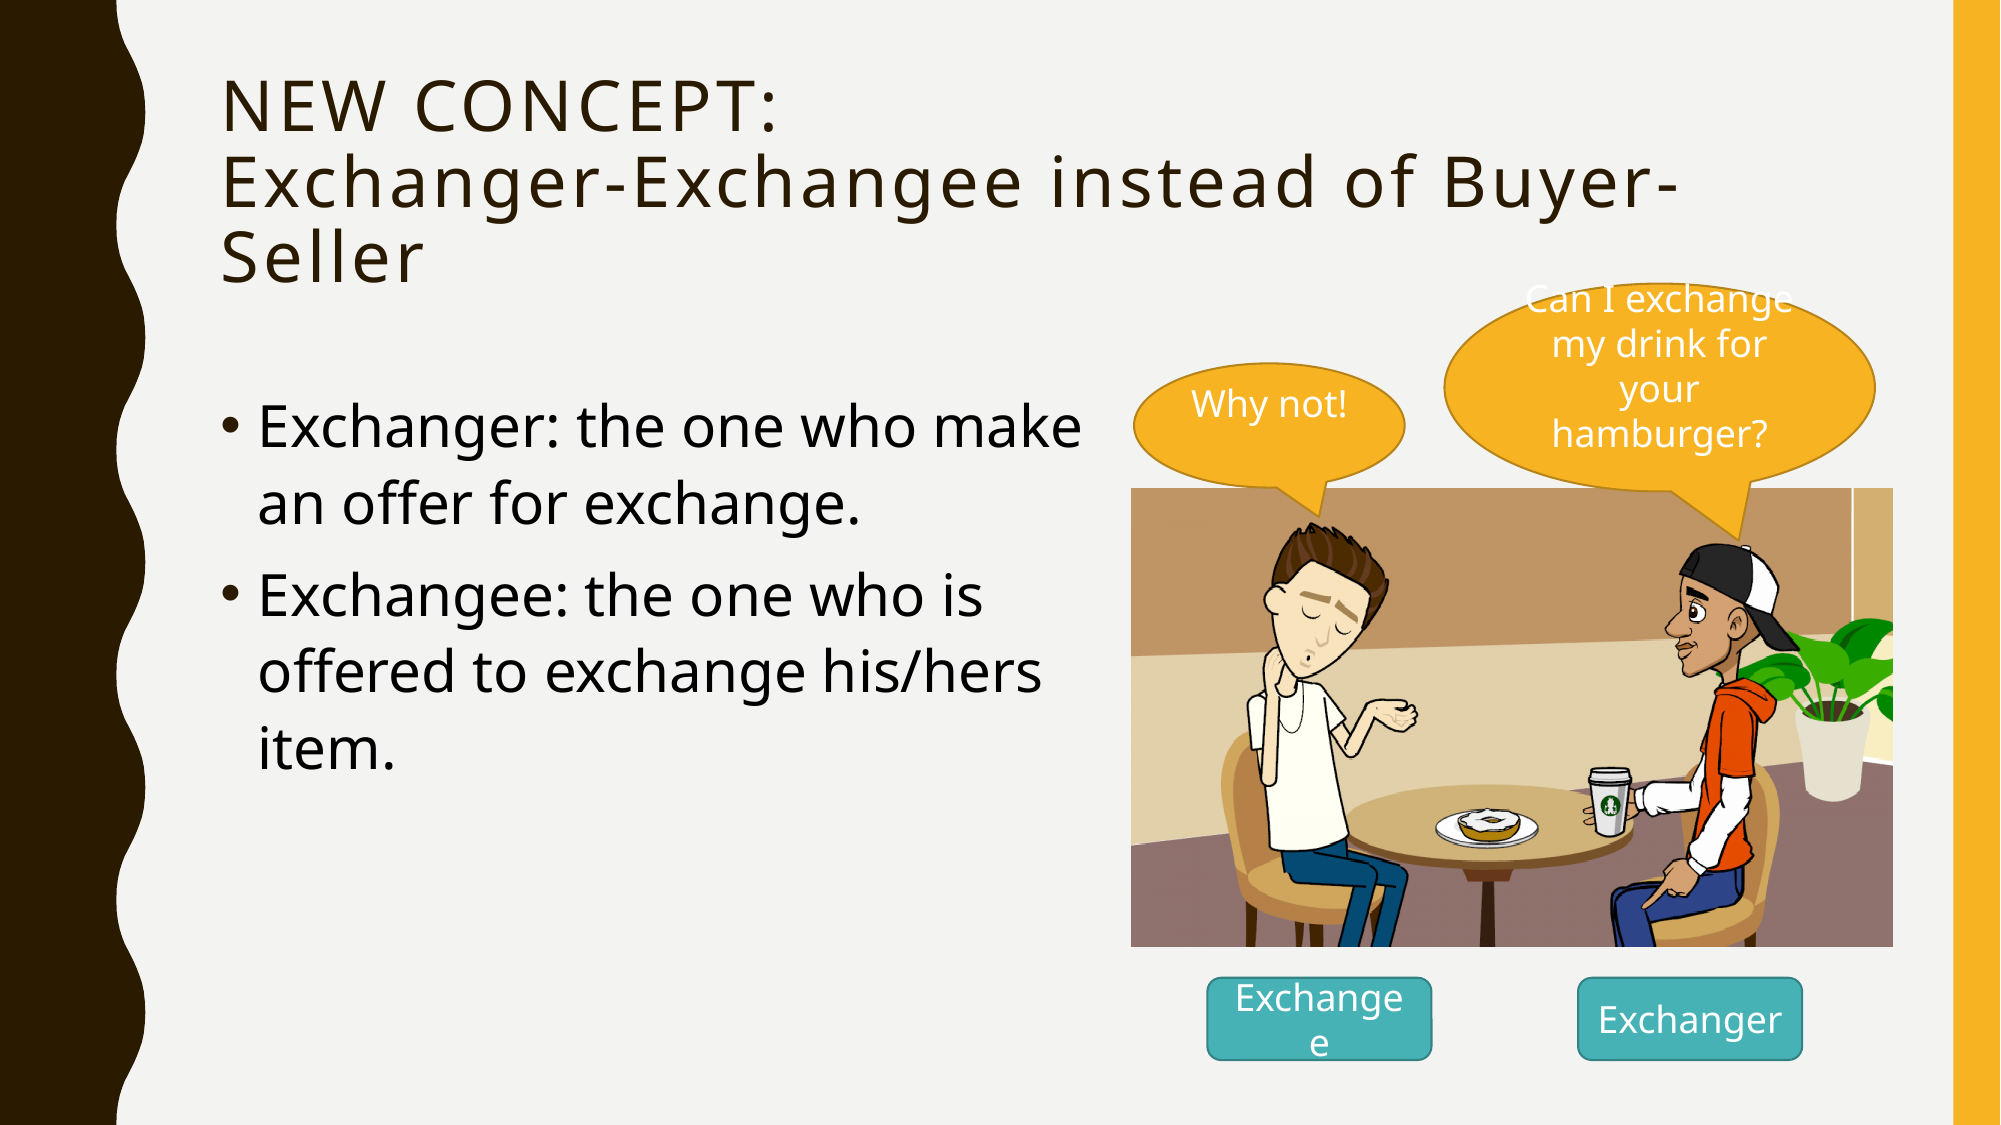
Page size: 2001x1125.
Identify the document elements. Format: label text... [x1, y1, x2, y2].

text_box Exchanger [1577, 976, 1804, 1062]
text_box Can I exchange my drink for your hamburger? [1443, 282, 1876, 488]
text_box Exchangee [1206, 976, 1433, 1062]
text_box Why not! [1133, 362, 1406, 488]
picture [1130, 488, 1893, 947]
list Exchanger: the one who make an offer for exchange. Exchangee: the one who is offered to exchange his/hers item. [205, 375, 1132, 965]
title New Concept: Exchanger-Exchangee instead of Buyer-Seller [205, 62, 1875, 308]
